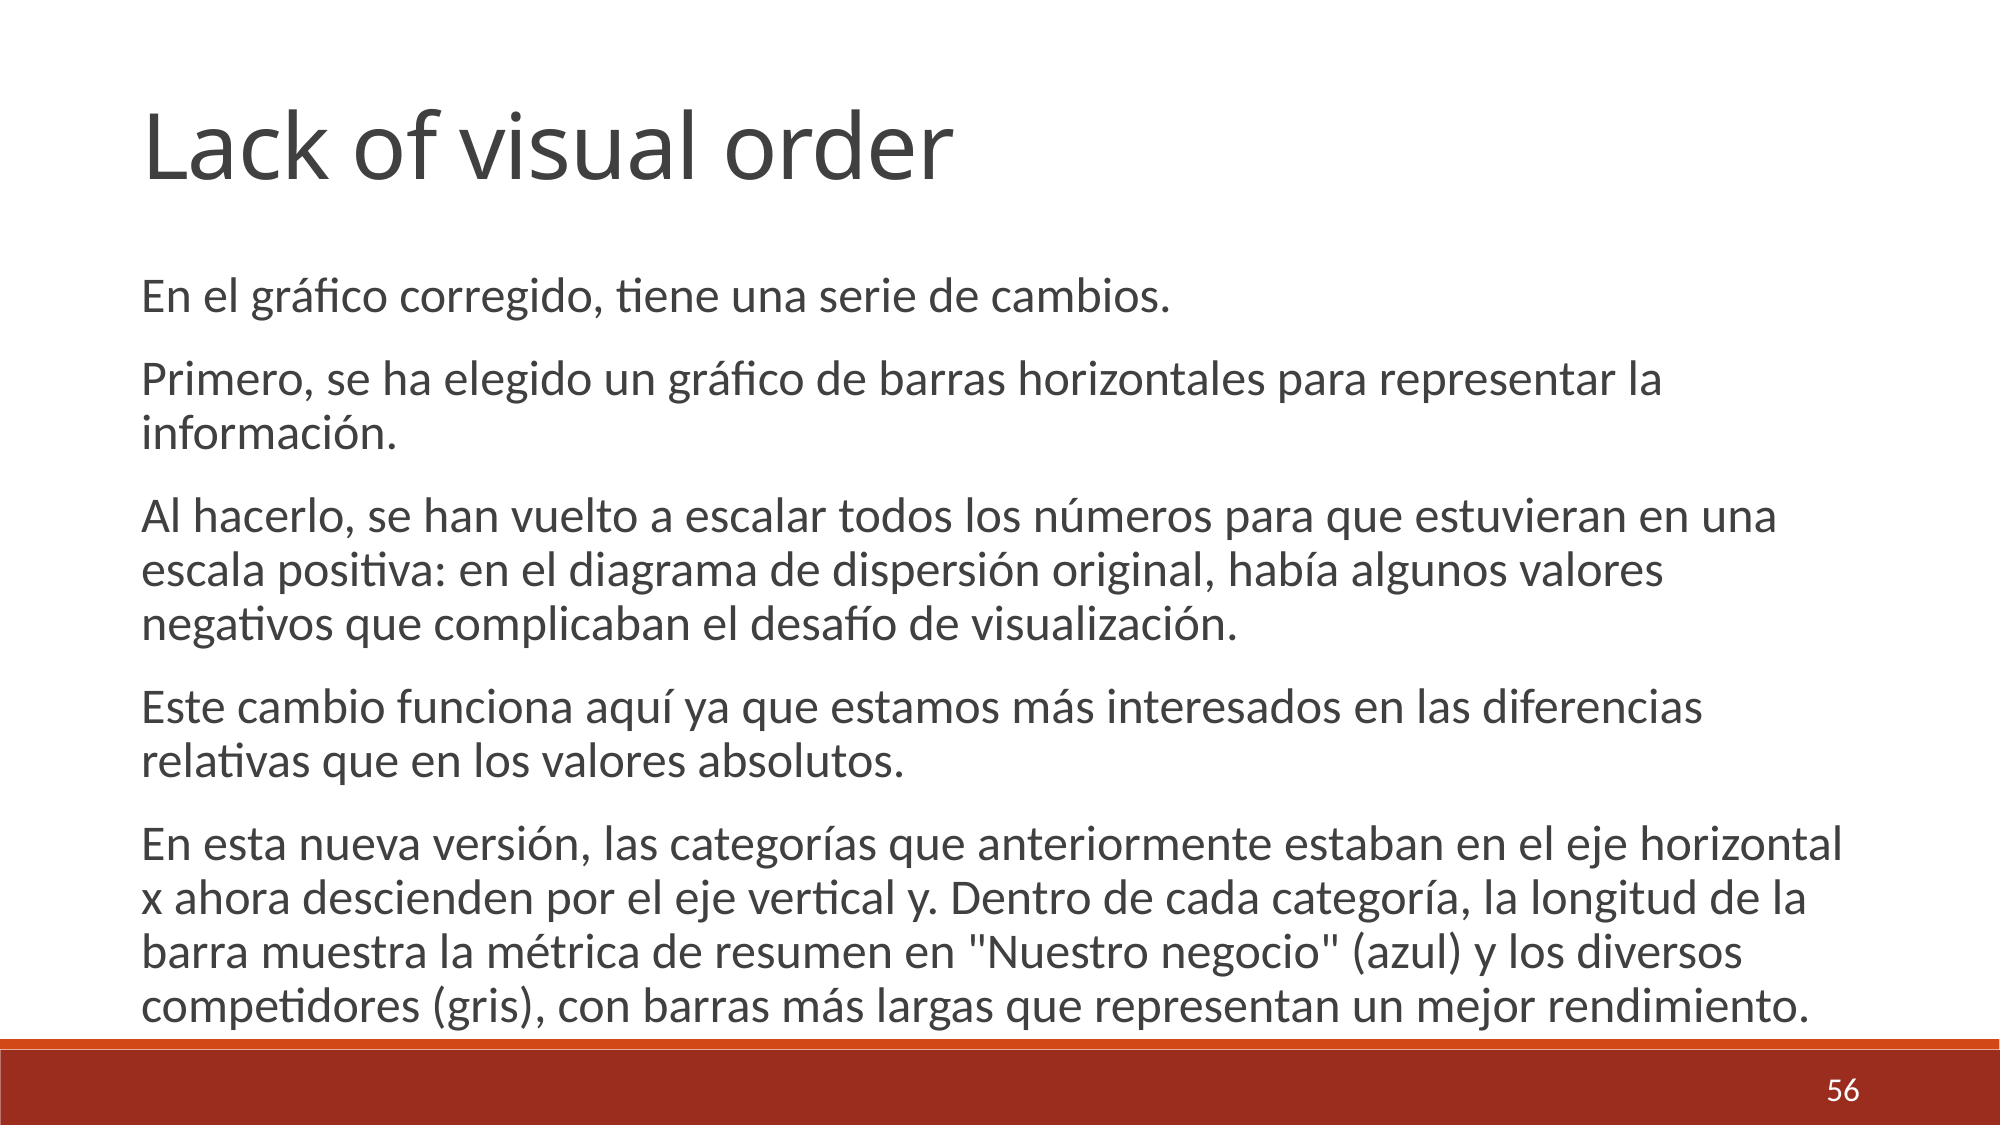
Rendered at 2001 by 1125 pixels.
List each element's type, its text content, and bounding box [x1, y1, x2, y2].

text_box En el gráfico corregido, tiene una serie de cambios. Primero, se ha elegido un gráfico de barras horizontales para representar la información. Al hacerlo, se han vuelto a escalar todos los números para que estuvieran en una escala positiva: en el diagrama de dispersión original, había algunos valores negativos que complicaban el desafío de visualización. Este cambio funciona aquí ya que estamos más interesados ​​en las diferencias relativas que en los valores absolutos. En esta nueva versión, las categorías que anteriormente estaban en el eje horizontal x ahora descienden por el eje vertical y. Dentro de cada categoría, la longitud de la barra muestra la métrica de resumen en "Nuestro negocio" (azul) y los diversos competidores (gris), con barras más largas que representan un mejor rendimiento. [126, 261, 1875, 927]
text_box Lack of visual order [126, 97, 1821, 261]
slide_number 56 [126, 1061, 1875, 1115]
